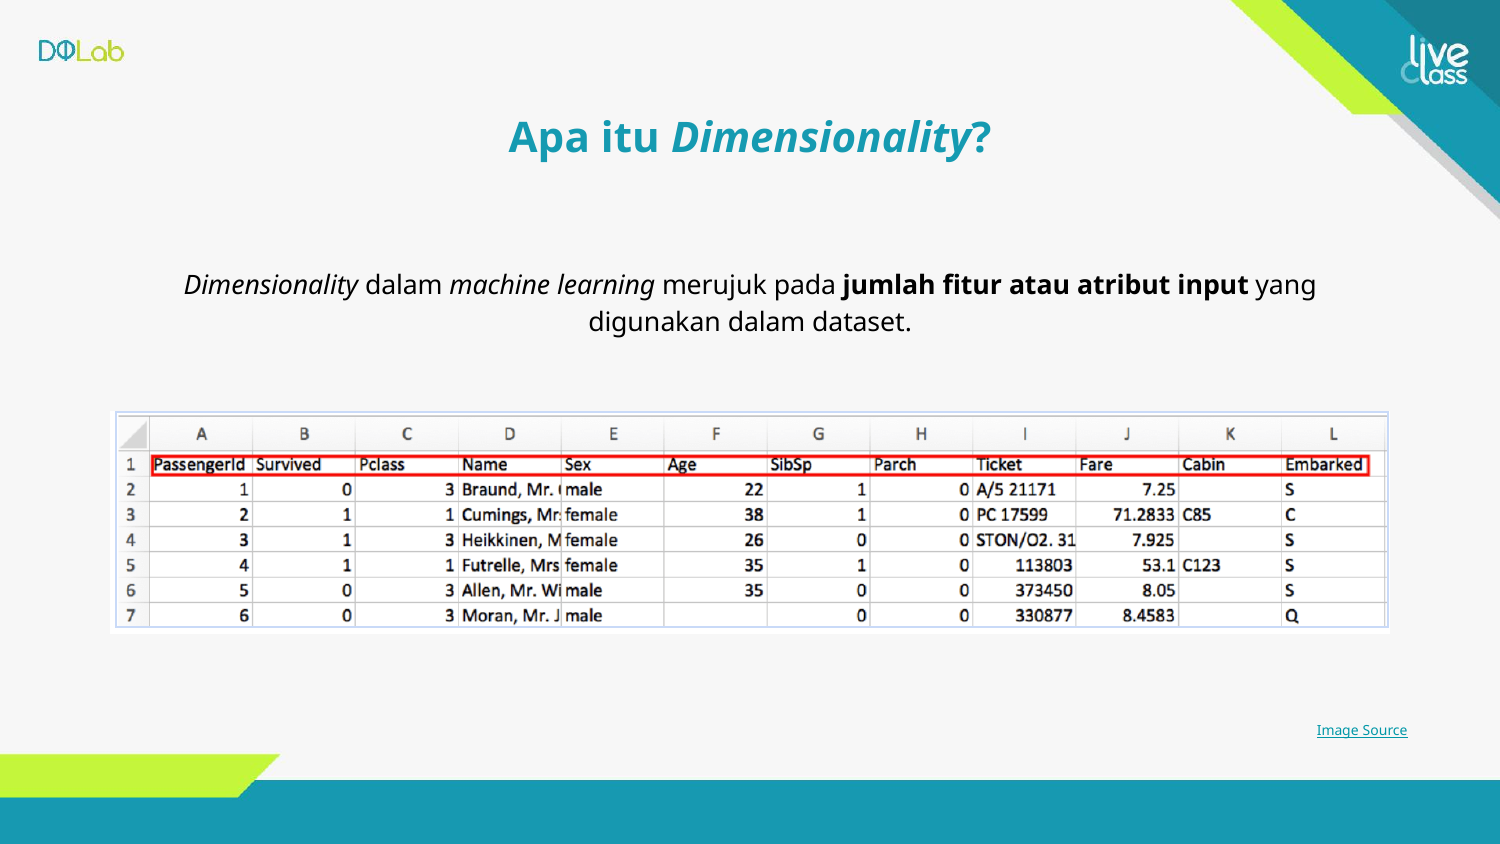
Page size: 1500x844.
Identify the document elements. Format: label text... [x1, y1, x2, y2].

title Apa itu Dimensionality? [300, 95, 1200, 190]
list Dimensionality dalam machine learning merujuk pada jumlah fitur atau atribut input yang digunakan dalam dataset. [142, 248, 1358, 358]
text_box Image Source [1291, 712, 1434, 751]
picture [0, 0, 1500, 844]
